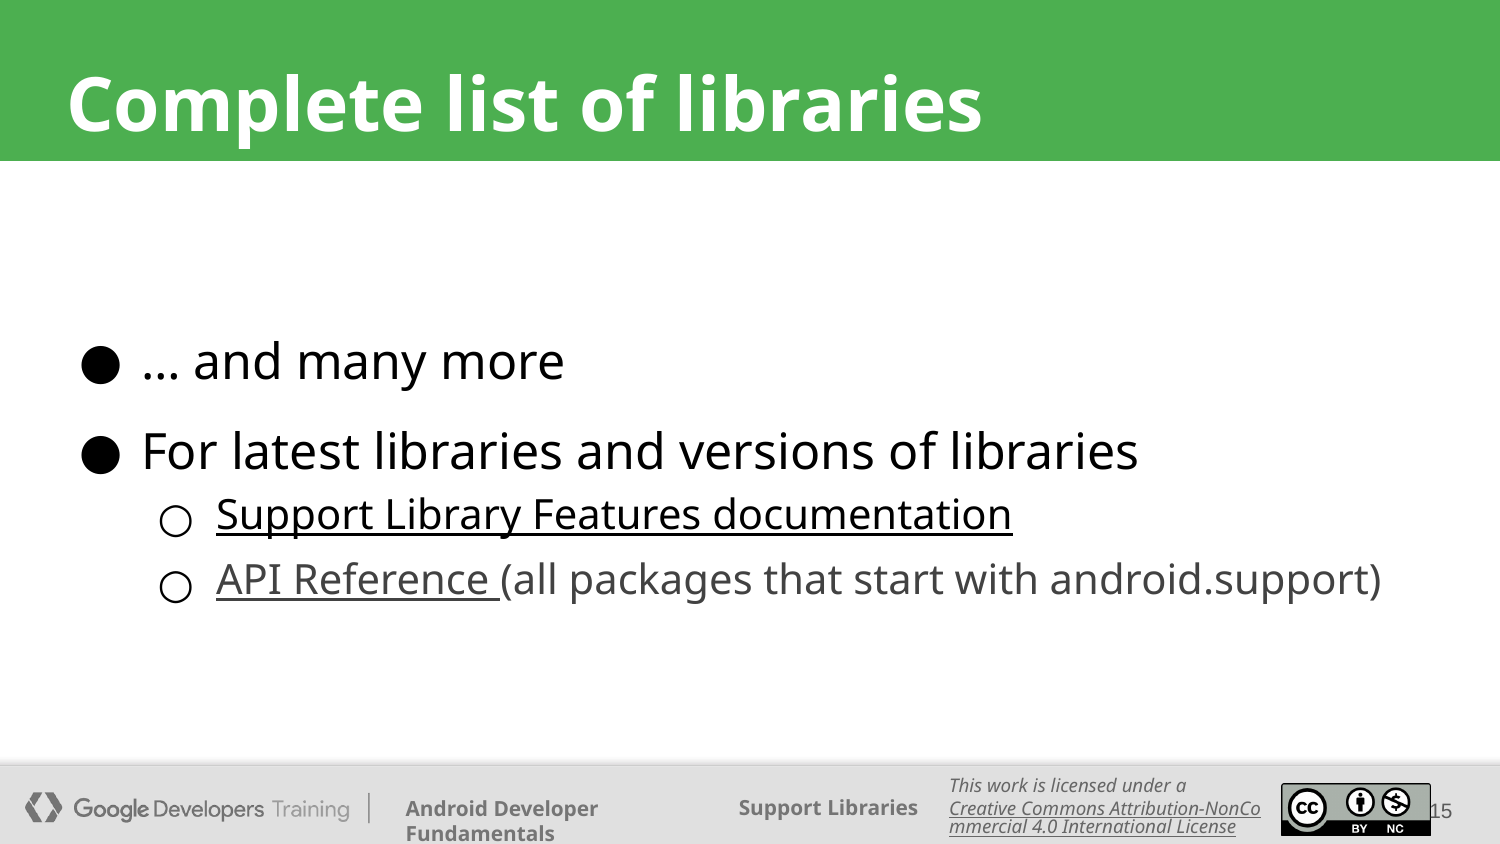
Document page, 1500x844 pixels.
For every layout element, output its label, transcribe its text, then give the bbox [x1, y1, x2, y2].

list … and many more For latest libraries and versions of libraries Support Library Features documentation API Reference (all packages that start with android.support) [51, 176, 1449, 737]
picture [0, 161, 1500, 844]
title Complete list of libraries [51, 28, 1472, 122]
slide_number ‹#› [1377, 777, 1468, 842]
